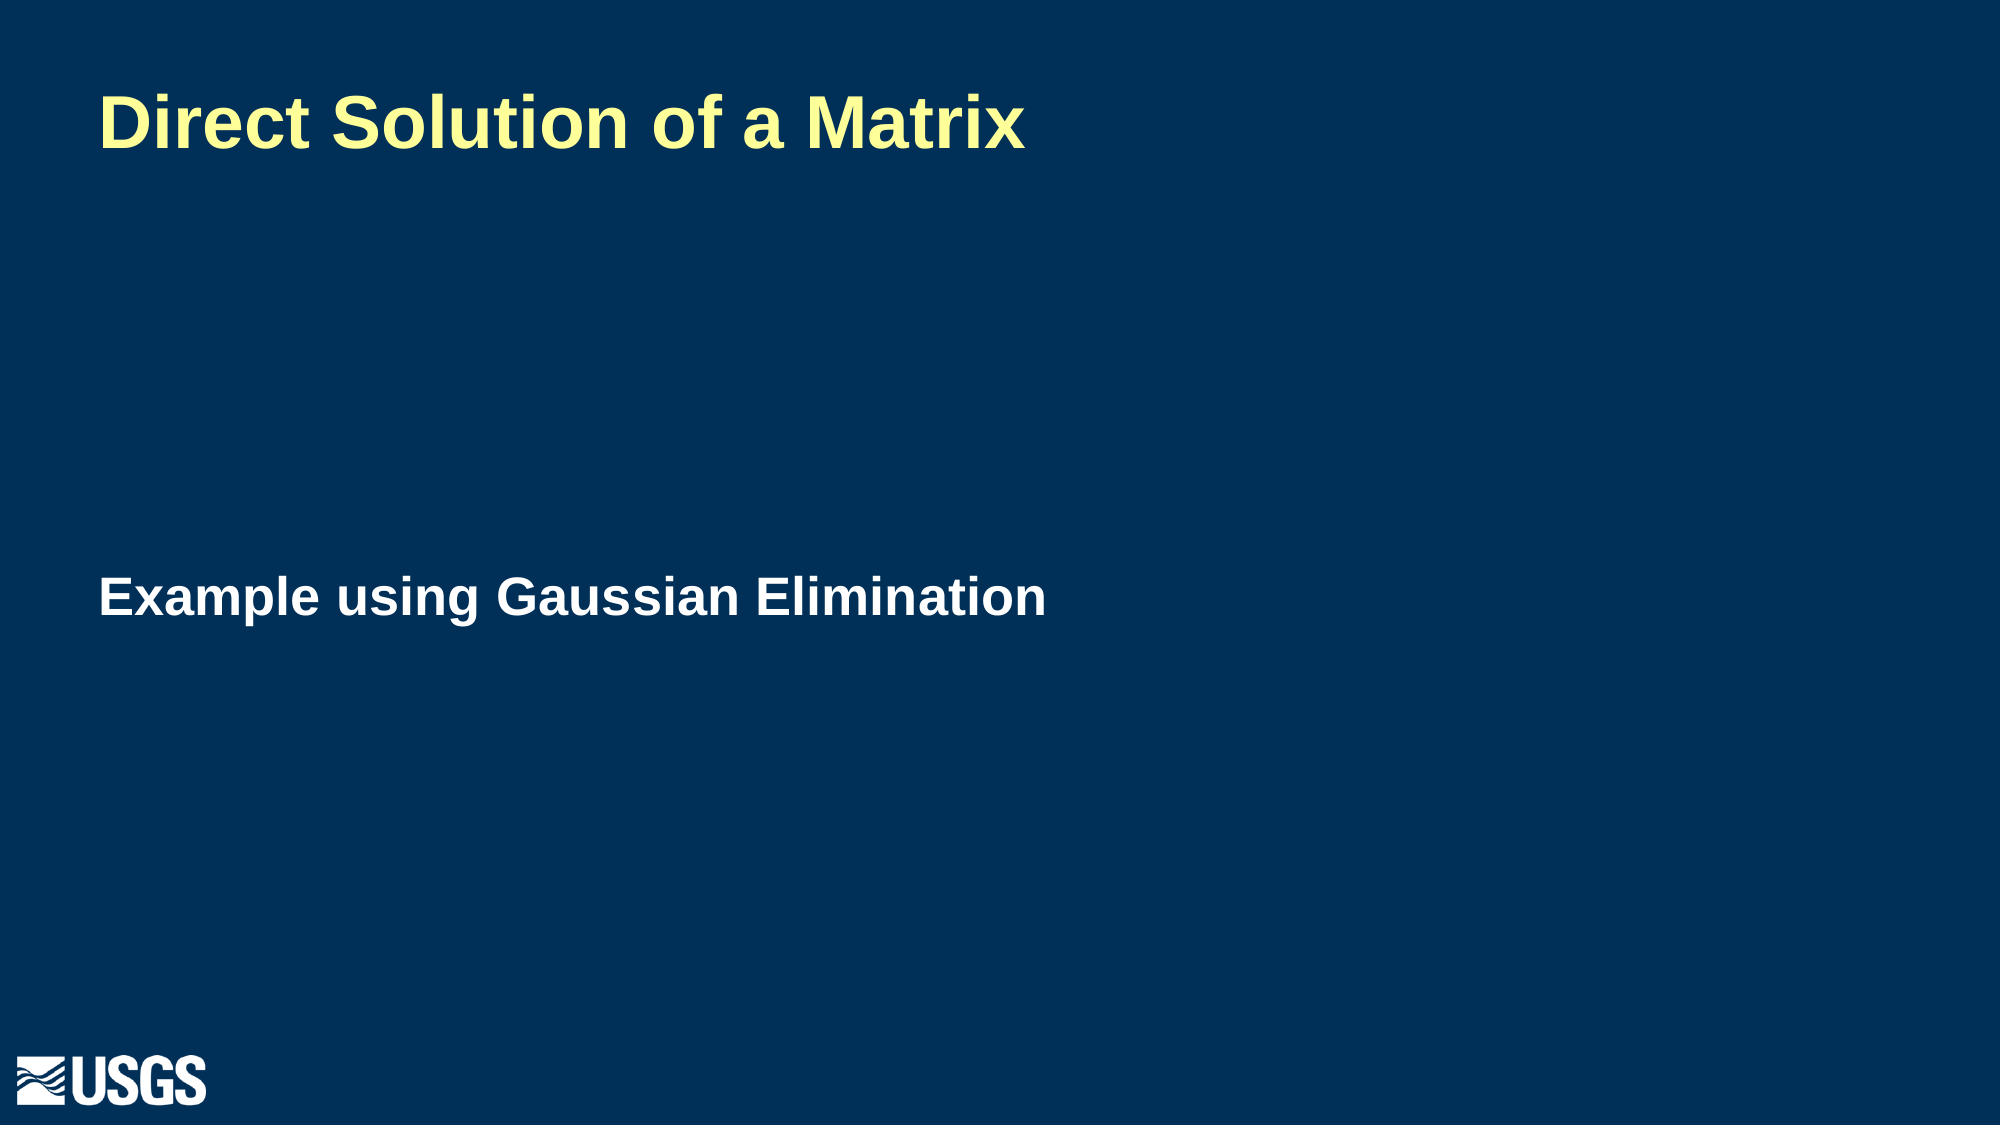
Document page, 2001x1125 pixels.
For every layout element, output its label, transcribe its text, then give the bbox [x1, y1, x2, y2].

list Example using Gaussian Elimination [83, 224, 1900, 963]
title Direct Solution of a Matrix [83, 24, 1900, 213]
